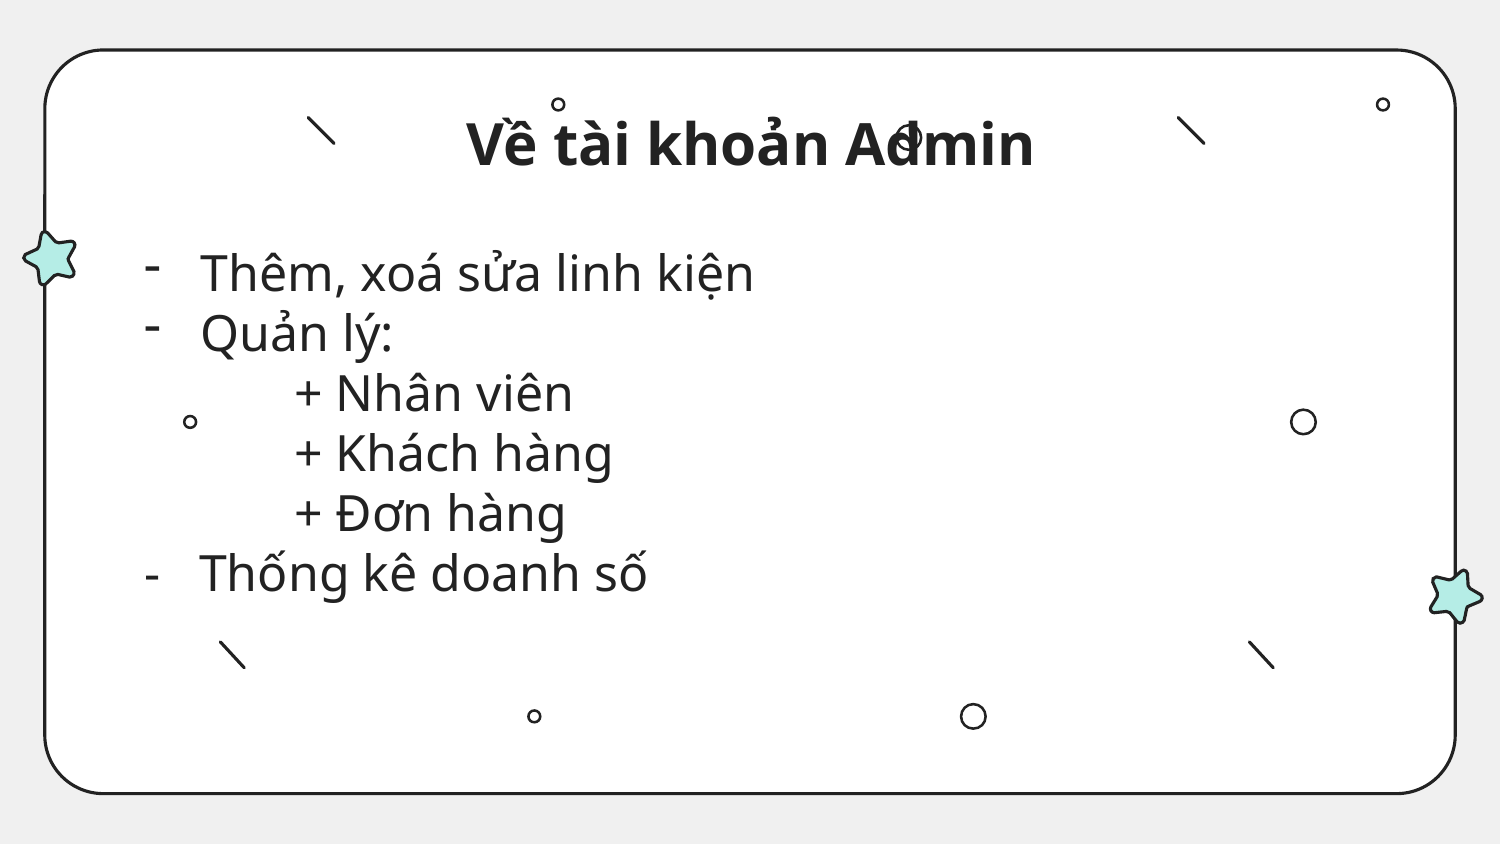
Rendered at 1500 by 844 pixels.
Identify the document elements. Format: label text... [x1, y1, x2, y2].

subtitle Thêm, xoá sửa linh kiện Quản lý: + Nhân viên + Khách hàng + Đơn hàng - Thống kê doanh số [144, 317, 1359, 527]
title Về tài khoản Admin [74, 85, 1429, 199]
